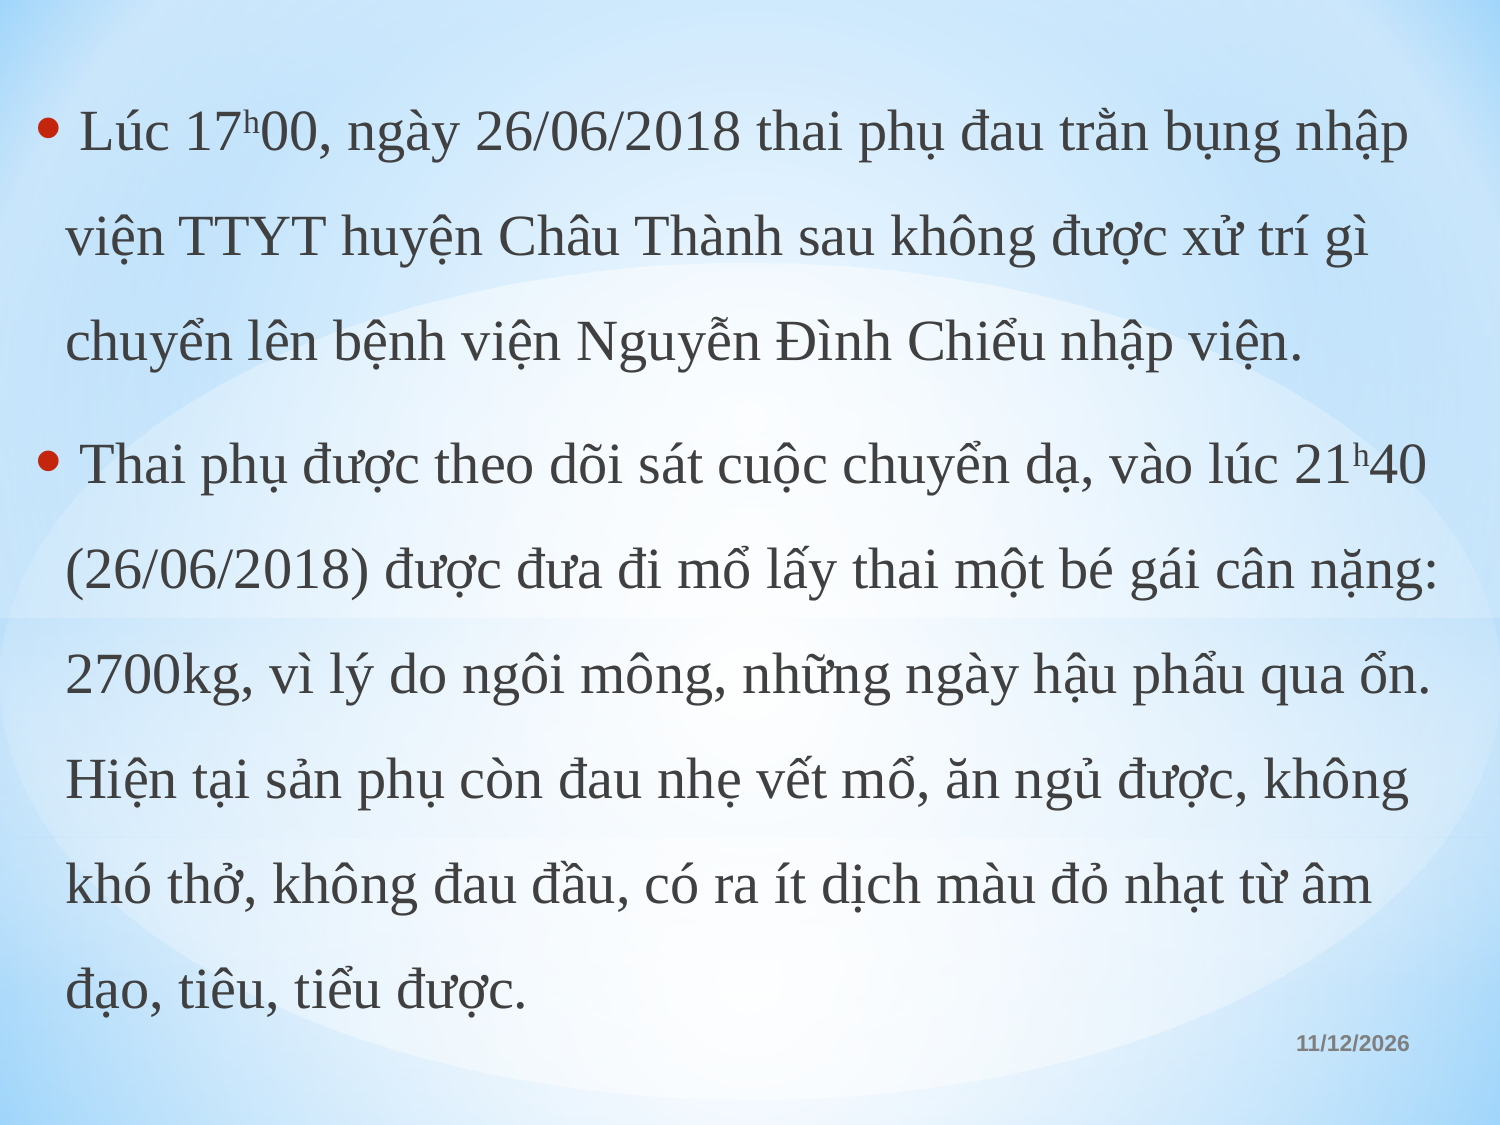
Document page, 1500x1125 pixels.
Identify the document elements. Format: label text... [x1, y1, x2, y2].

list Lúc 17h00, ngày 26/06/2018 thai phụ đau trằn bụng nhập viện TTYT huyện Châu Thành sau không được xử trí gì chuyển lên bệnh viện Nguyễn Đình Chiểu nhập viện. Thai phụ được theo dõi sát cuộc chuyển dạ, vào lúc 21h40 (26/06/2018) được đưa đi mổ lấy thai một bé gái cân nặng: 2700kg, vì lý do ngôi mông, những ngày hậu phẩu qua ổn. Hiện tại sản phụ còn đau nhẹ vết mổ, ăn ngủ được, không khó thở, không đau đầu, có ra ít dịch màu đỏ nhạt từ âm đạo, tiêu, tiểu được. [12, 50, 1475, 1073]
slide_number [1012, 1012, 1425, 1073]
